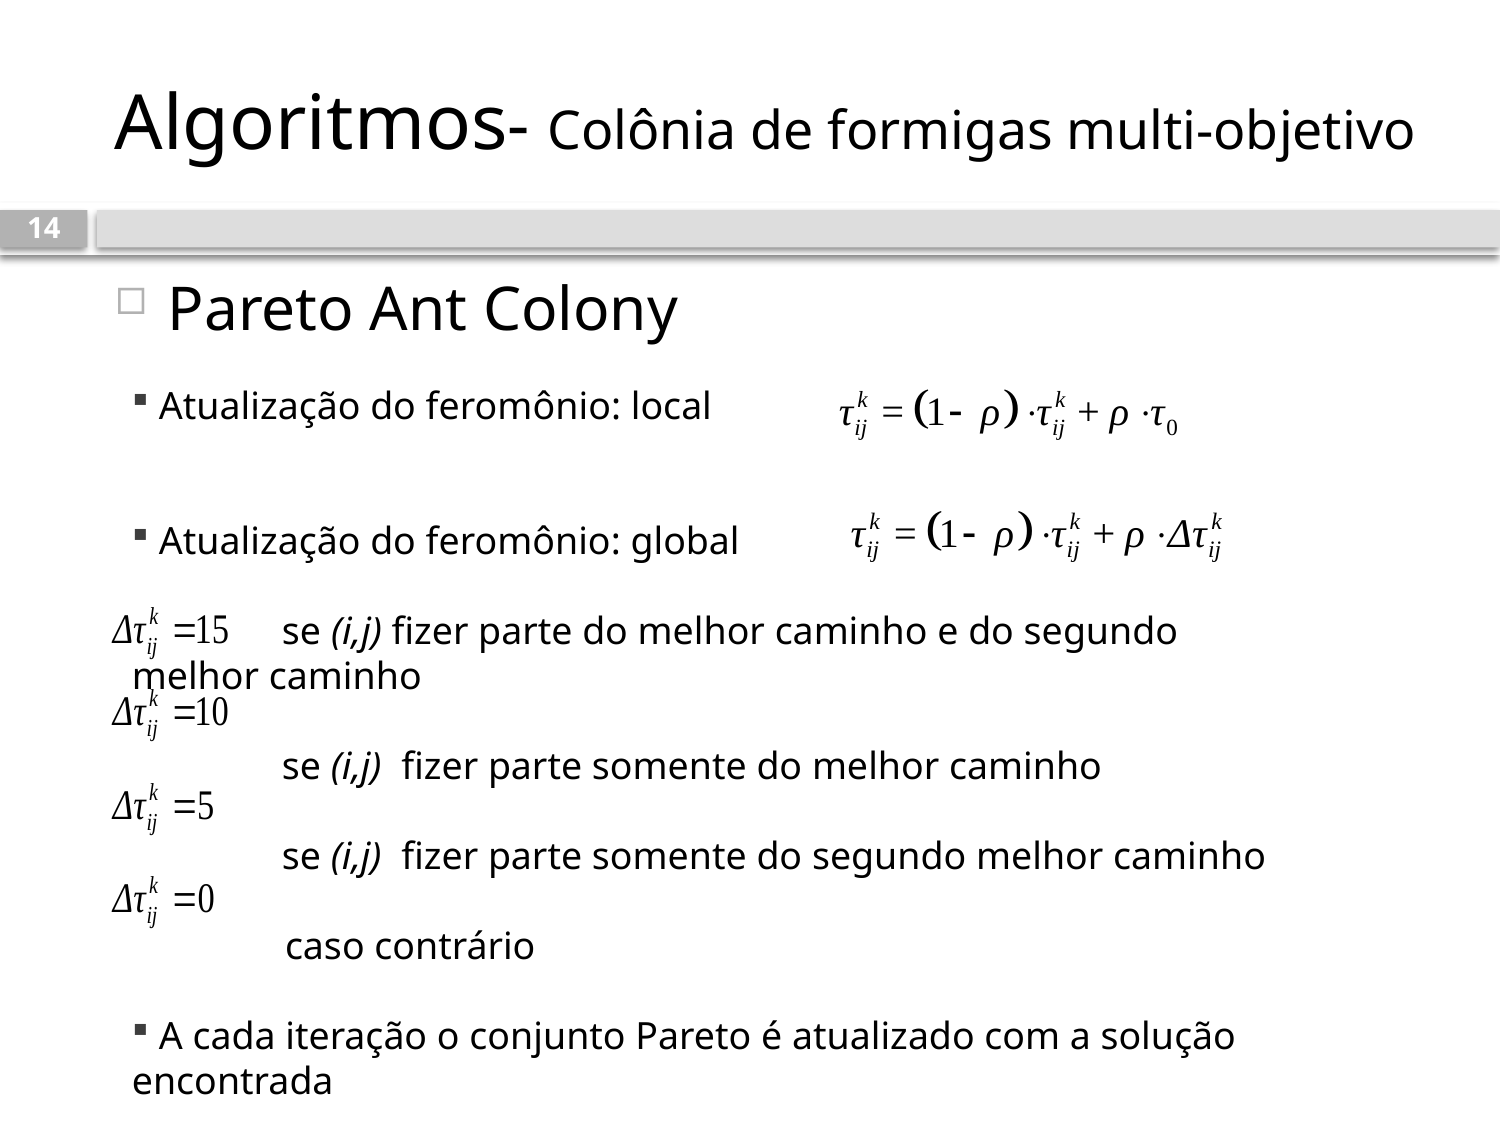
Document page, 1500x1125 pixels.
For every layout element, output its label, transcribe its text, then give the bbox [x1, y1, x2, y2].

text_box Pareto Ant Colony [100, 262, 1438, 399]
slide_number 14 [0, 208, 88, 249]
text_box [105, 374, 1325, 1125]
title Algoritmos- Colônia de formigas multi-objetivo [99, 37, 1438, 200]
